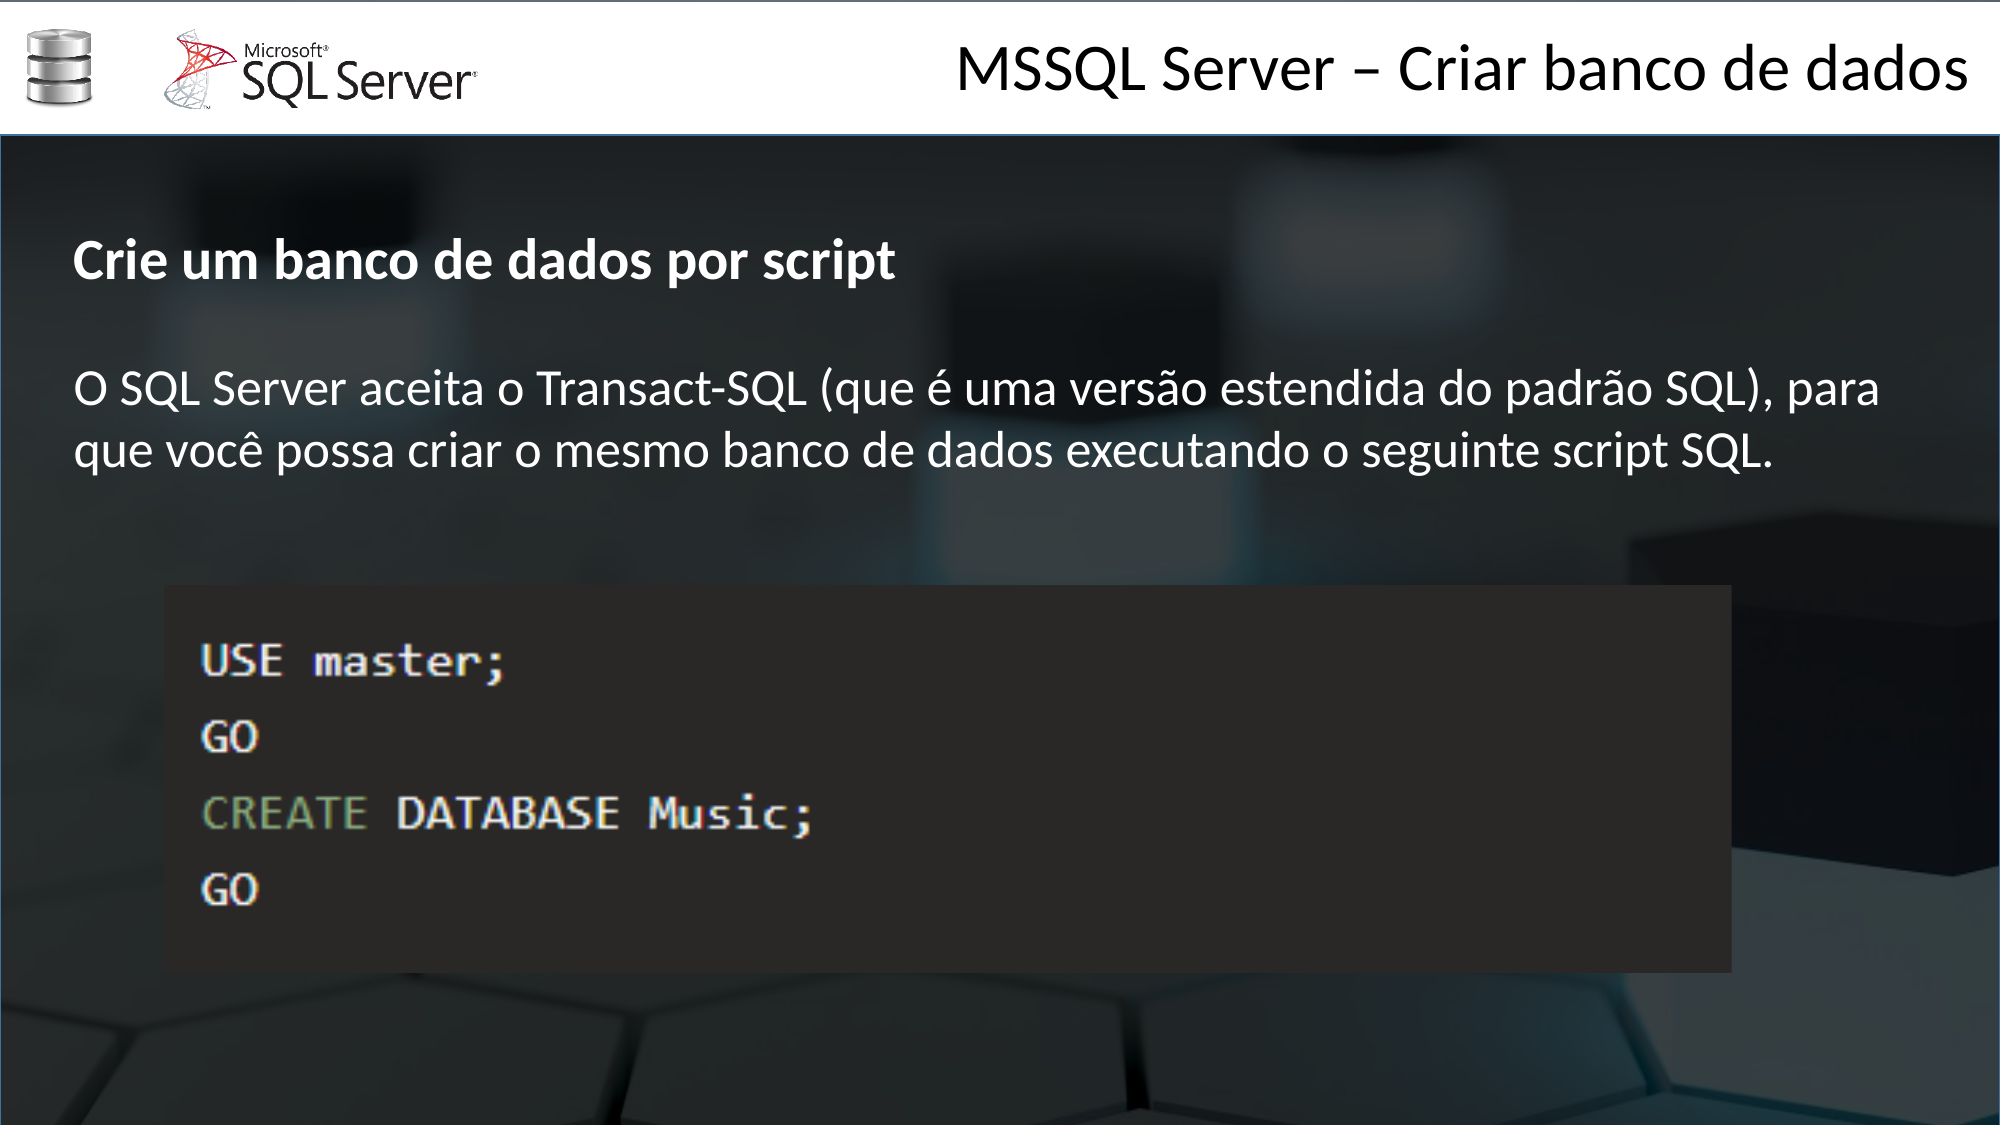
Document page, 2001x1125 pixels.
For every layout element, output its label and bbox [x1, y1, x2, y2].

list [18, 29, 99, 109]
picture [0, 0, 2000, 1125]
